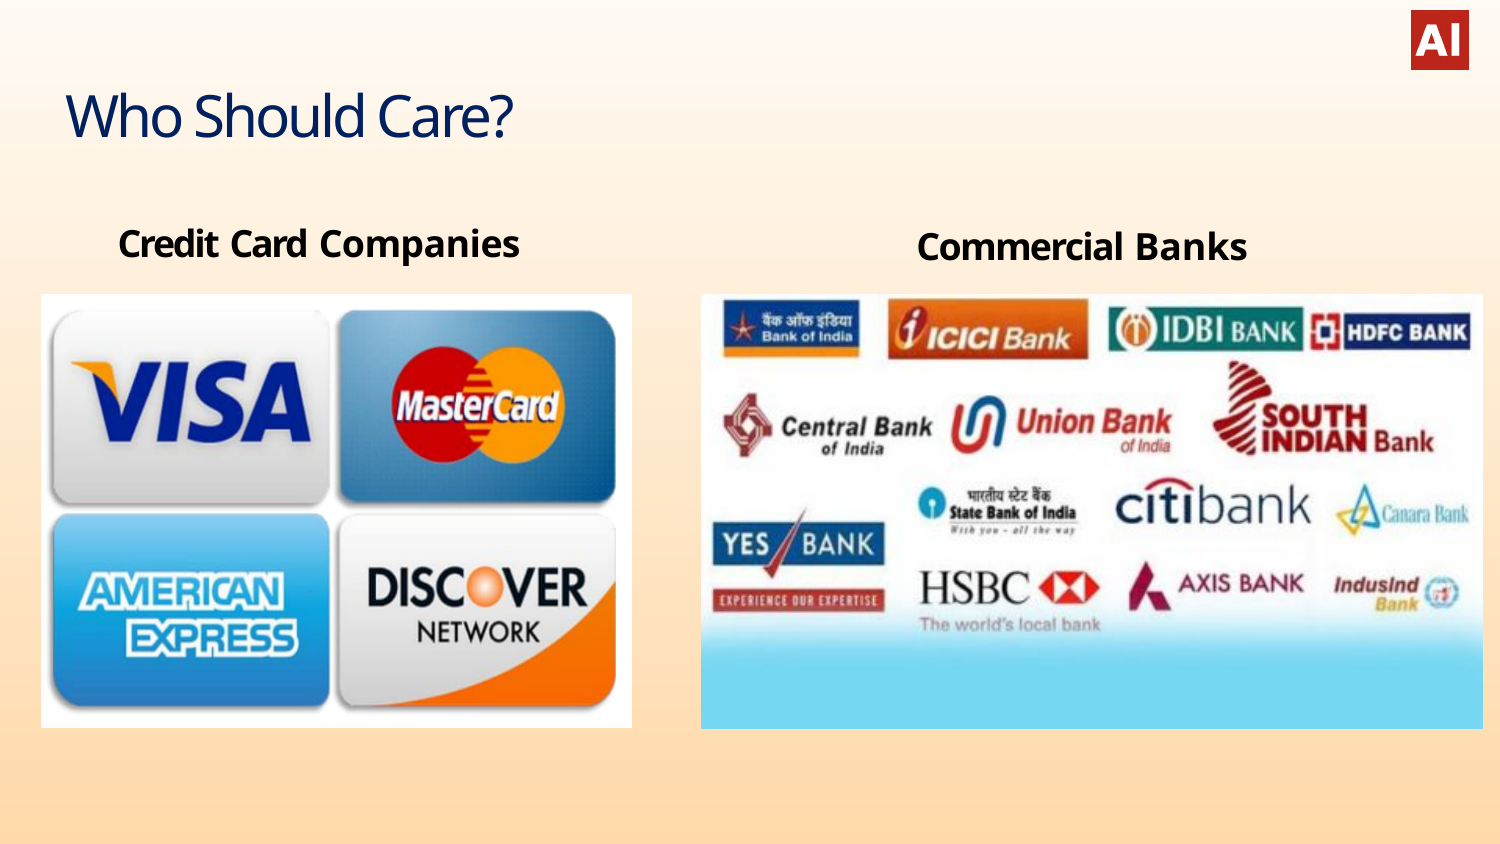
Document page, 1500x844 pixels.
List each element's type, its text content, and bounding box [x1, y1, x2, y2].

text_box Commercial Banks [725, 220, 1438, 268]
text_box Who Should Care? [63, 76, 574, 149]
title [0, 83, 1397, 705]
picture [701, 293, 1484, 729]
picture [1411, 10, 1469, 70]
picture [41, 293, 632, 728]
text_box Credit Card Companies [37, 217, 599, 265]
